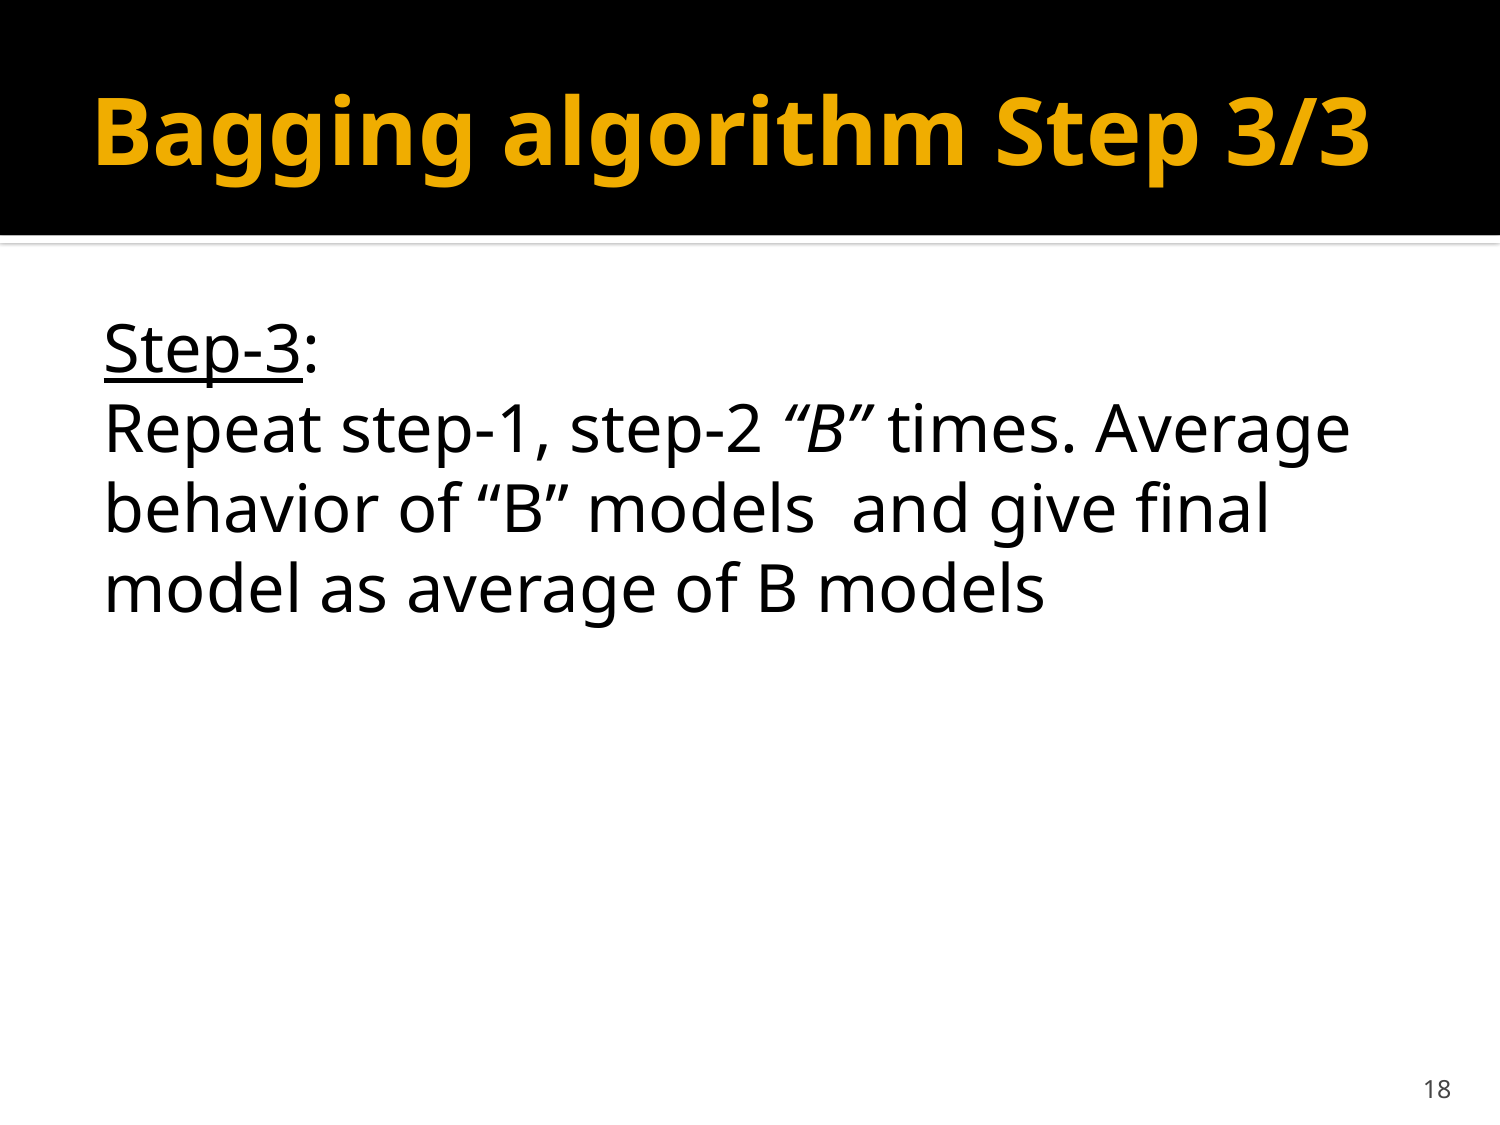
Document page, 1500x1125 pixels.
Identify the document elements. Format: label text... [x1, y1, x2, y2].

slide_number 18 [1345, 1062, 1467, 1108]
title Bagging algorithm Step 3/3 [75, 25, 1425, 231]
